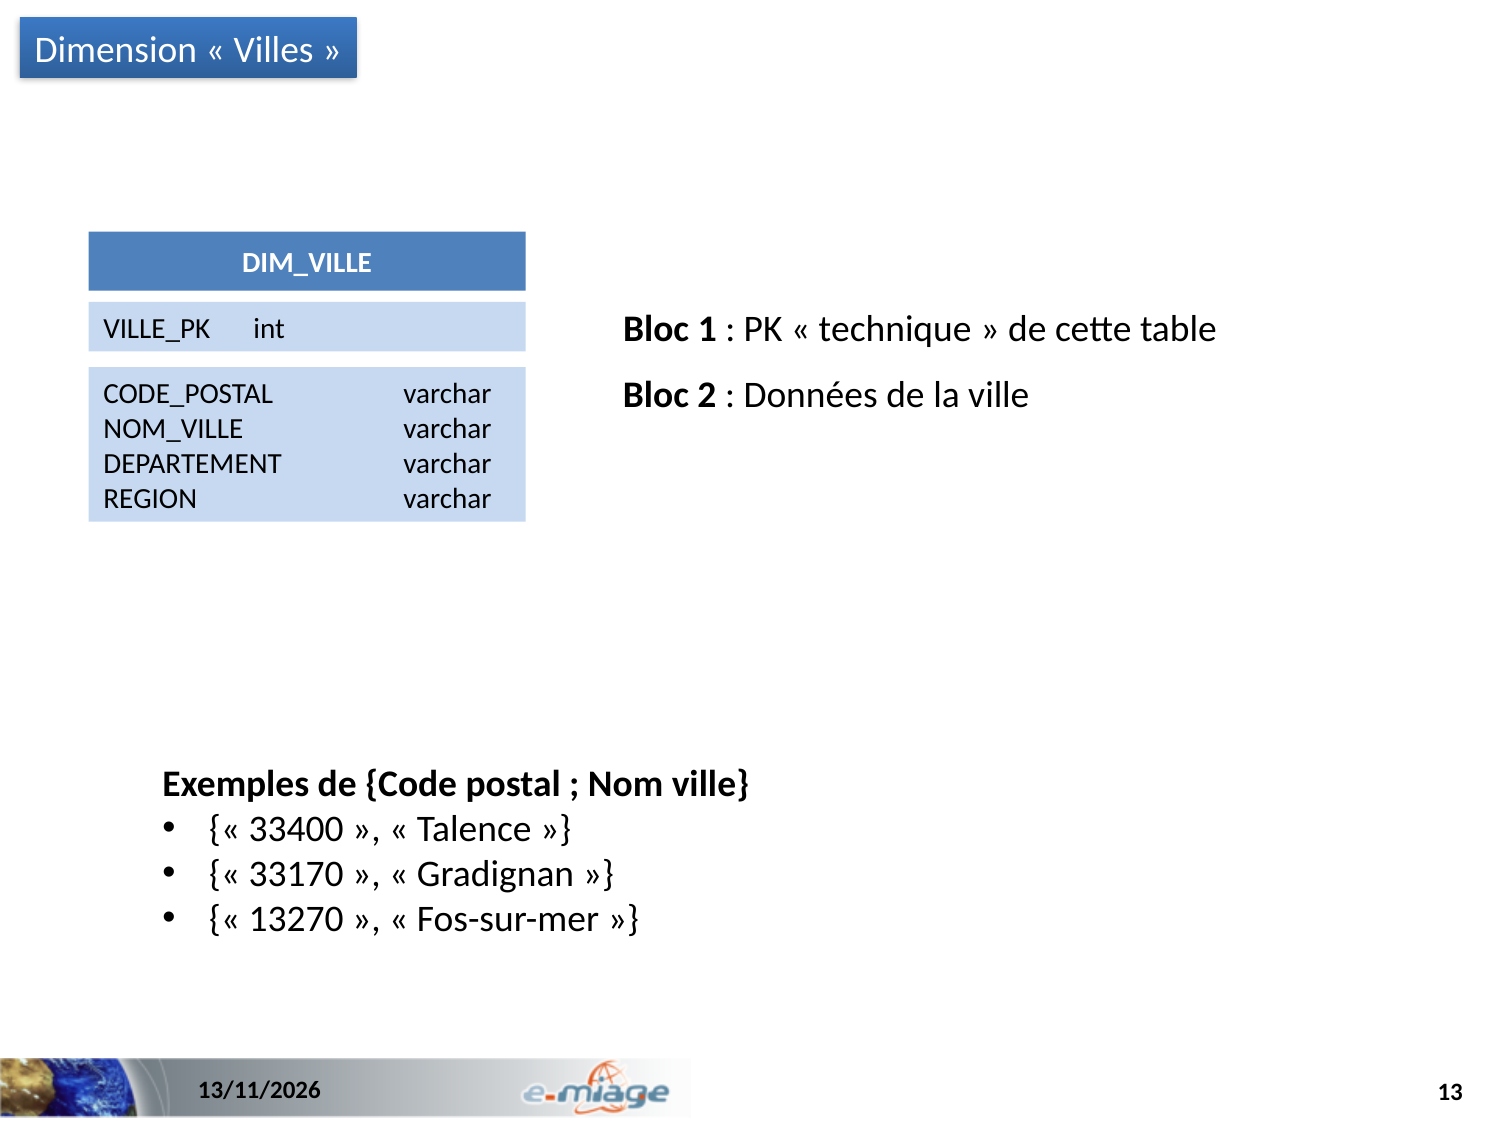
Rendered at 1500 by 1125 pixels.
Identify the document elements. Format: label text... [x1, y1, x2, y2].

text_box DIM_VILLE [86, 230, 528, 293]
text_box VILLE_PK int [88, 301, 526, 352]
text_box CODE_POSTAL varchar NOM_VILLE varchar DEPARTEMENT varchar REGION varchar [88, 367, 526, 522]
text_box Dimension « Villes » [19, 17, 357, 78]
text_box Exemples de {Code postal ; Nom ville} {« 33400 », « Talence »} {« 33170 », « Gradignan »} {« 13270 », « Fos-sur-mer »} [147, 751, 774, 947]
text_box Bloc 1 : PK « technique » de cette table [608, 296, 1270, 357]
picture [0, 1058, 691, 1118]
text_box Bloc 2 : Données de la ville [608, 363, 1482, 423]
